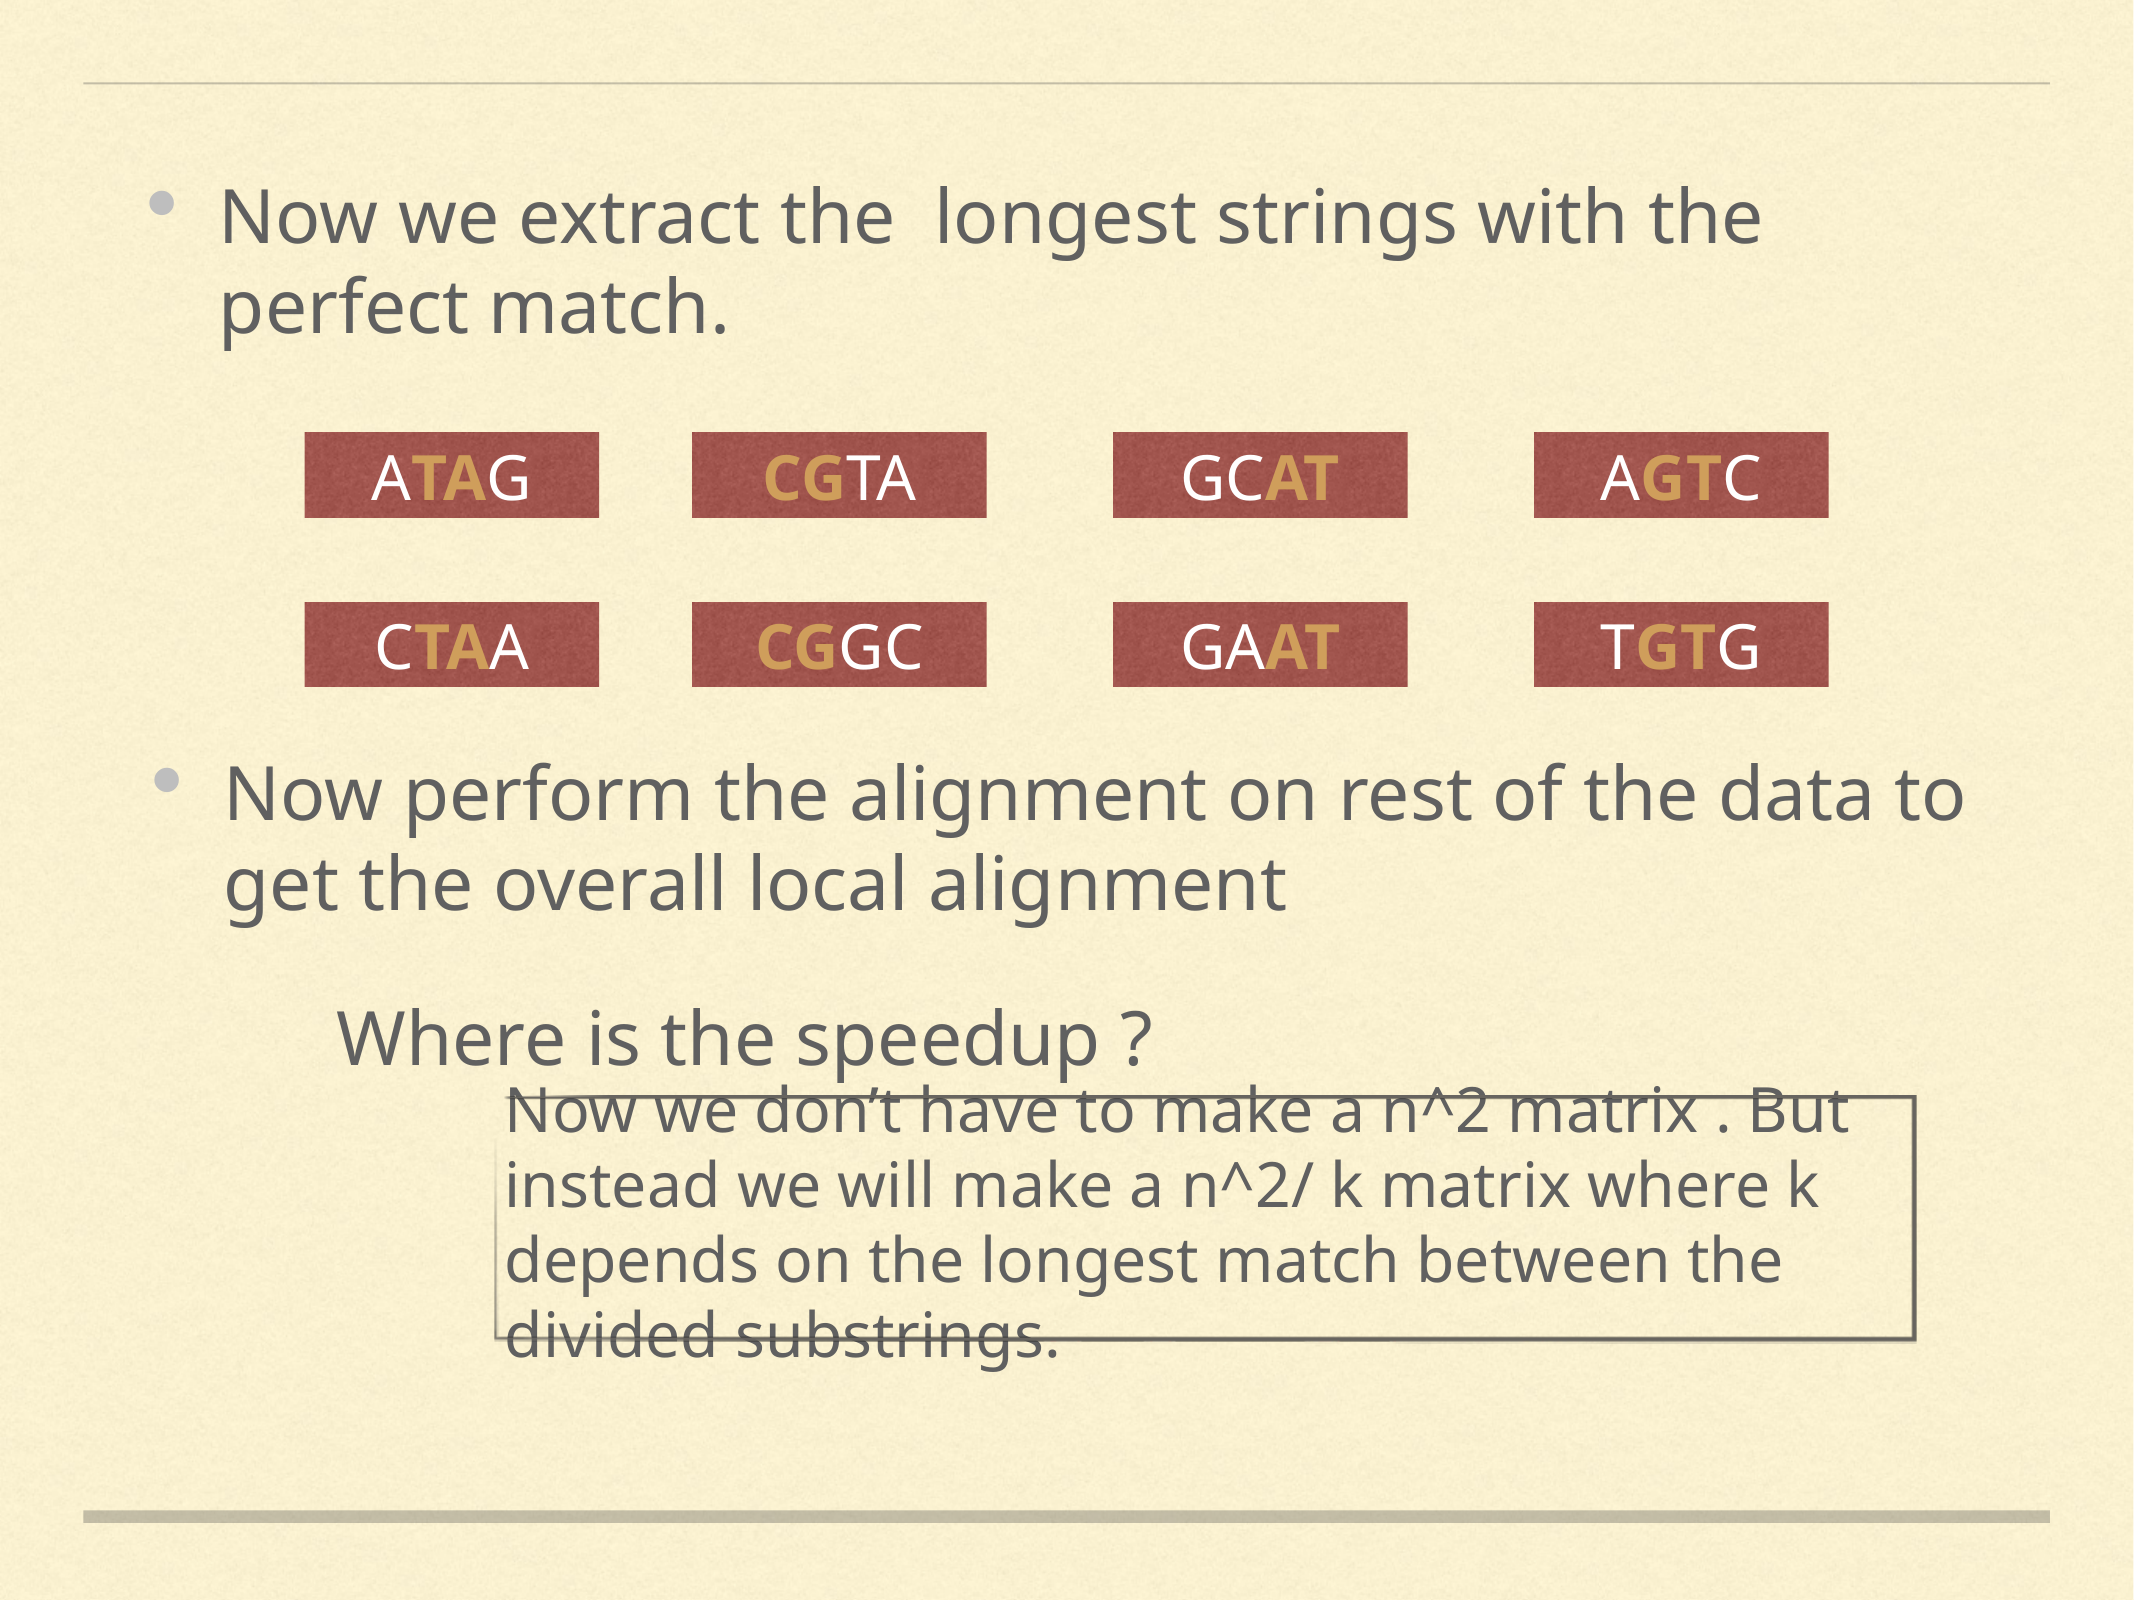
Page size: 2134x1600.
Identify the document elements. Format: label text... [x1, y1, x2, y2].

text_box Now we extract the longest strings with the perfect match. [137, 160, 1996, 357]
text_box GAAT [1113, 602, 1408, 687]
text_box CTAA [304, 602, 600, 687]
picture [0, 0, 2134, 1600]
text_box AGTC [1534, 432, 1829, 518]
text_box CGGC [692, 602, 987, 687]
text_box TGTG [1534, 602, 1829, 687]
text_box Where is the speedup ? [328, 982, 1162, 1089]
text_box Now perform the alignment on rest of the data to get the overall local alignment [142, 737, 1991, 934]
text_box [493, 1095, 1919, 1345]
text_box ATAG [304, 432, 600, 518]
text_box GCAT [1113, 432, 1408, 518]
text_box CGTA [692, 432, 987, 518]
